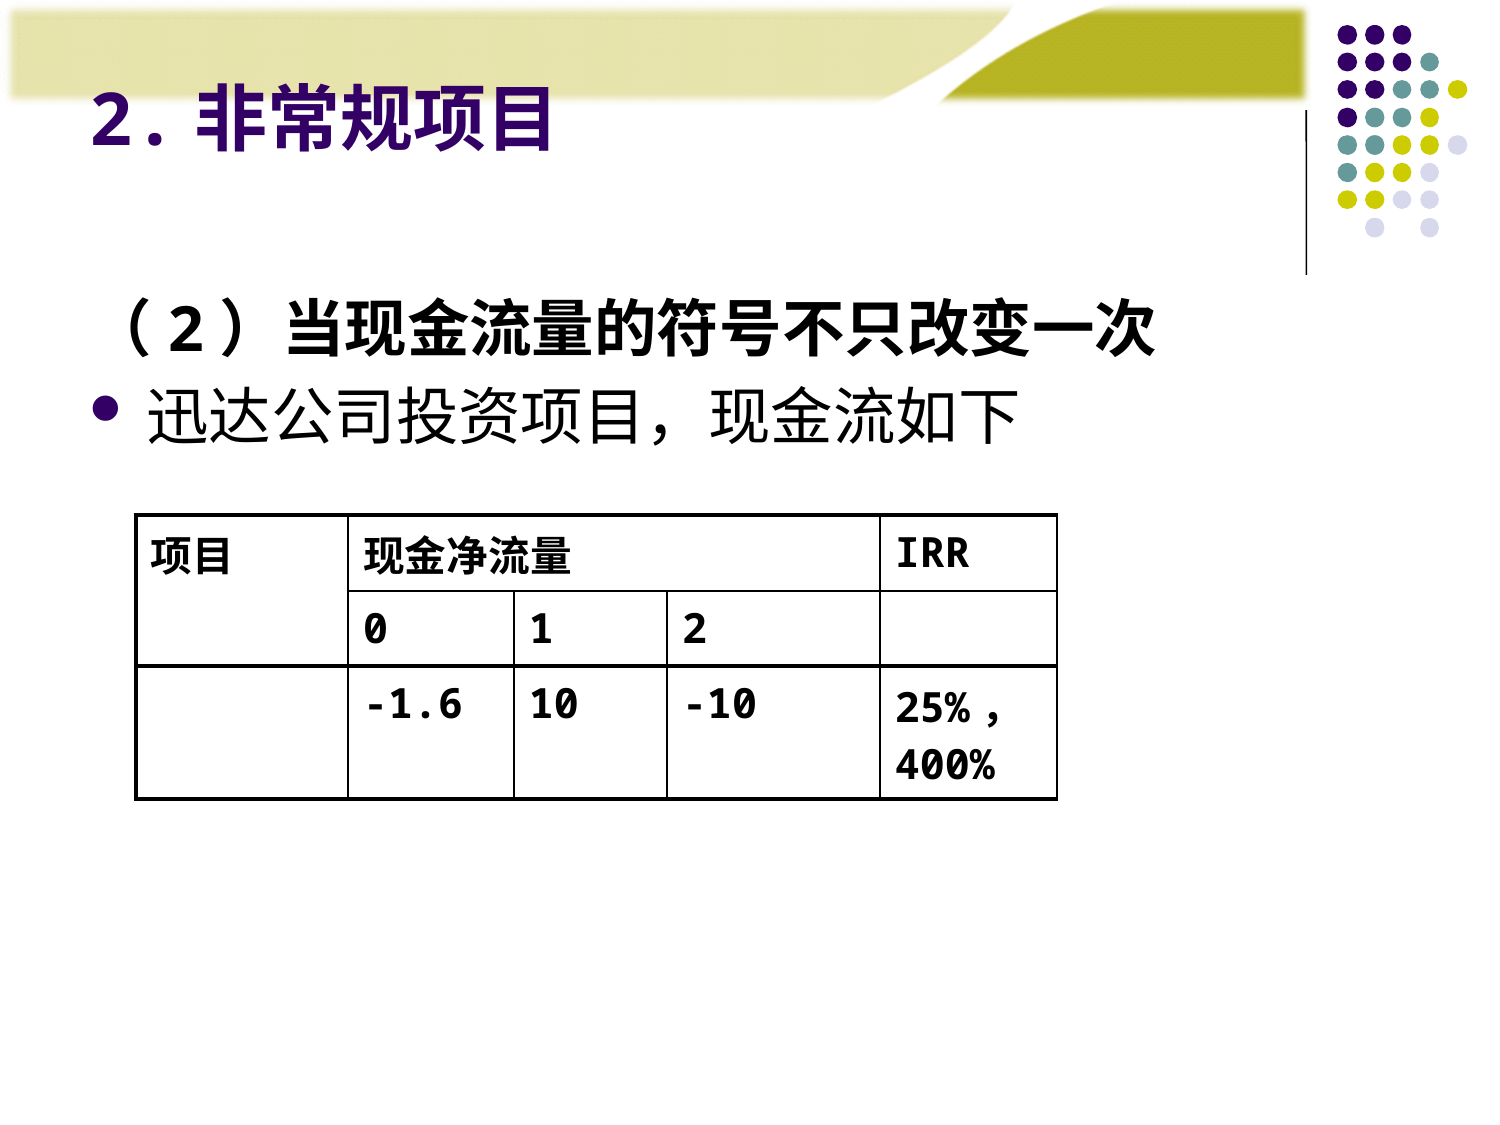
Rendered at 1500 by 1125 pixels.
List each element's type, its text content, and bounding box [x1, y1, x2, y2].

table_cell 25%，400% [881, 668, 1056, 797]
title 2.非常规项目 [74, 54, 1313, 256]
list （2）当现金流量的符号不只改变一次 迅达公司投资项目，现金流如下 [74, 281, 1426, 1006]
table_header 项目 [138, 517, 347, 664]
table_cell -10 [668, 668, 879, 797]
table_cell 10 [515, 668, 666, 797]
table_cell [138, 668, 347, 797]
table_cell 2 [668, 592, 879, 664]
table_cell [881, 592, 1056, 664]
table_header IRR [881, 517, 1056, 590]
table_cell -1.6 [349, 668, 513, 797]
table_cell 1 [515, 592, 666, 664]
table_cell 0 [349, 592, 513, 664]
table_header 现金净流量 [349, 517, 879, 590]
picture [0, 0, 1322, 110]
